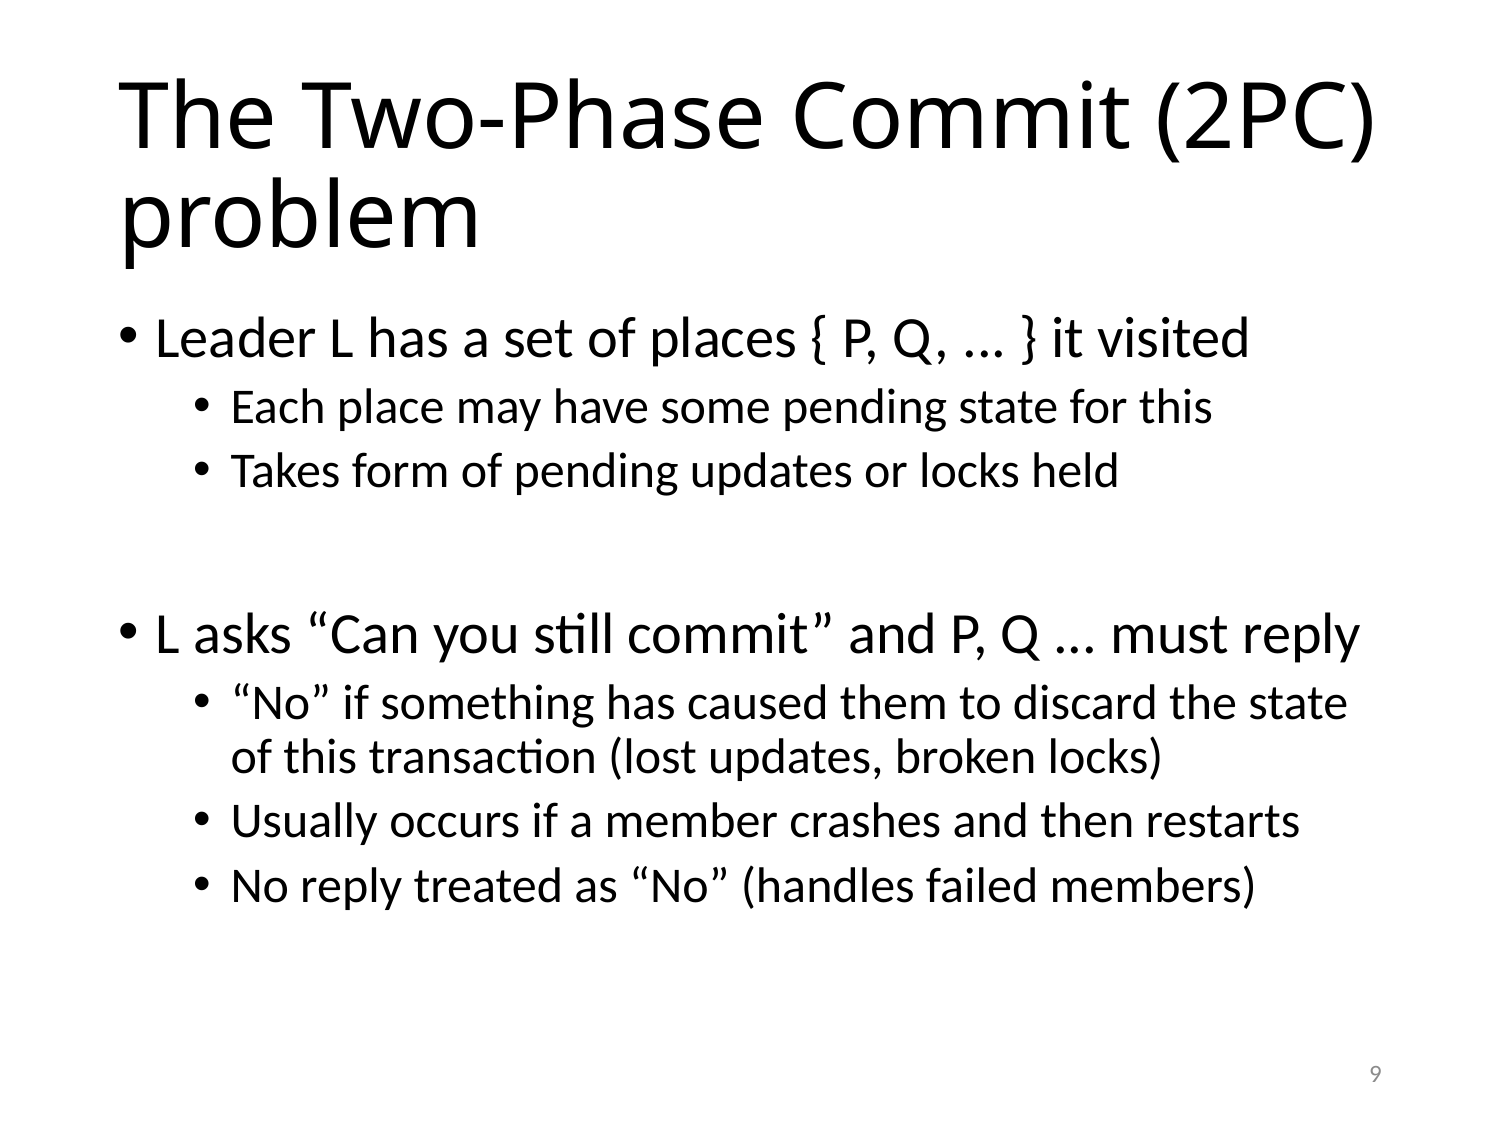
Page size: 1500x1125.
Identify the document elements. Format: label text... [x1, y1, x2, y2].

title The Two-Phase Commit (2PC) problem [103, 59, 1397, 278]
list Leader L has a set of places { P, Q, ... } it visited Each place may have some pending state for this Takes form of pending updates or locks held L asks “Can you still commit” and P, Q ... must reply “No” if something has caused them to discard the state of this transaction (lost updates, broken locks) Usually occurs if a member crashes and then restarts No reply treated as “No” (handles failed members) [103, 299, 1397, 1014]
slide_number 9 [1059, 1042, 1397, 1103]
